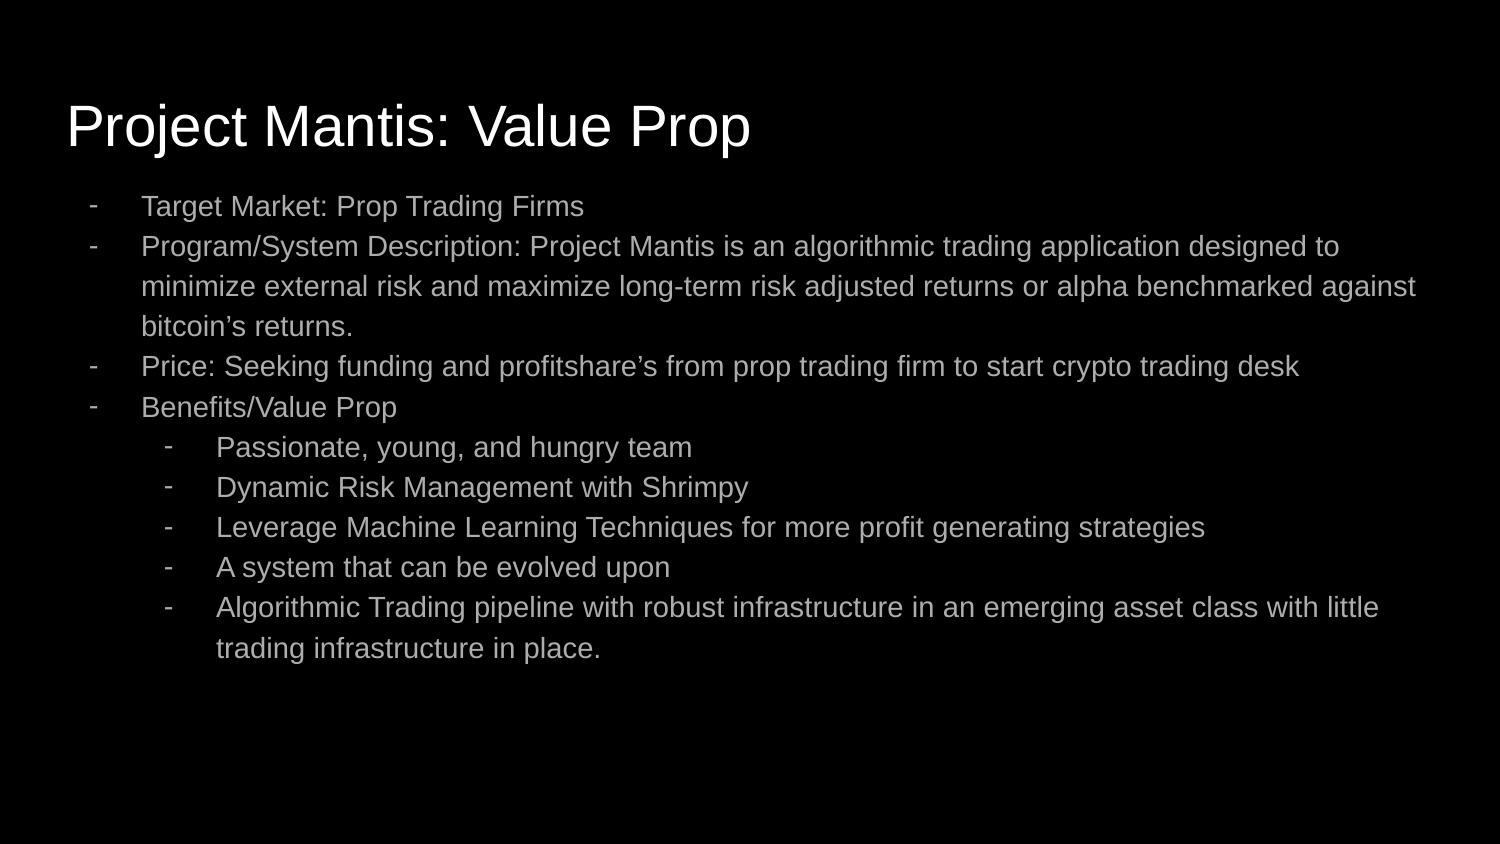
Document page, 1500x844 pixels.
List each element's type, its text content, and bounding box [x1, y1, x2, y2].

title Project Mantis: Value Prop [51, 72, 1449, 166]
list Target Market: Prop Trading Firms Program/System Description: Project Mantis is an algorithmic trading application designed to minimize external risk and maximize long-term risk adjusted returns or alpha benchmarked against bitcoin’s returns. Price: Seeking funding and profitshare’s from prop trading firm to start crypto trading desk Benefits/Value Prop Passionate, young, and hungry team Dynamic Risk Management with Shrimpy Leverage Machine Learning Techniques for more profit generating strategies A system that can be evolved upon Algorithmic Trading pipeline with robust infrastructure in an emerging asset class with little trading infrastructure in place. [51, 166, 1449, 792]
